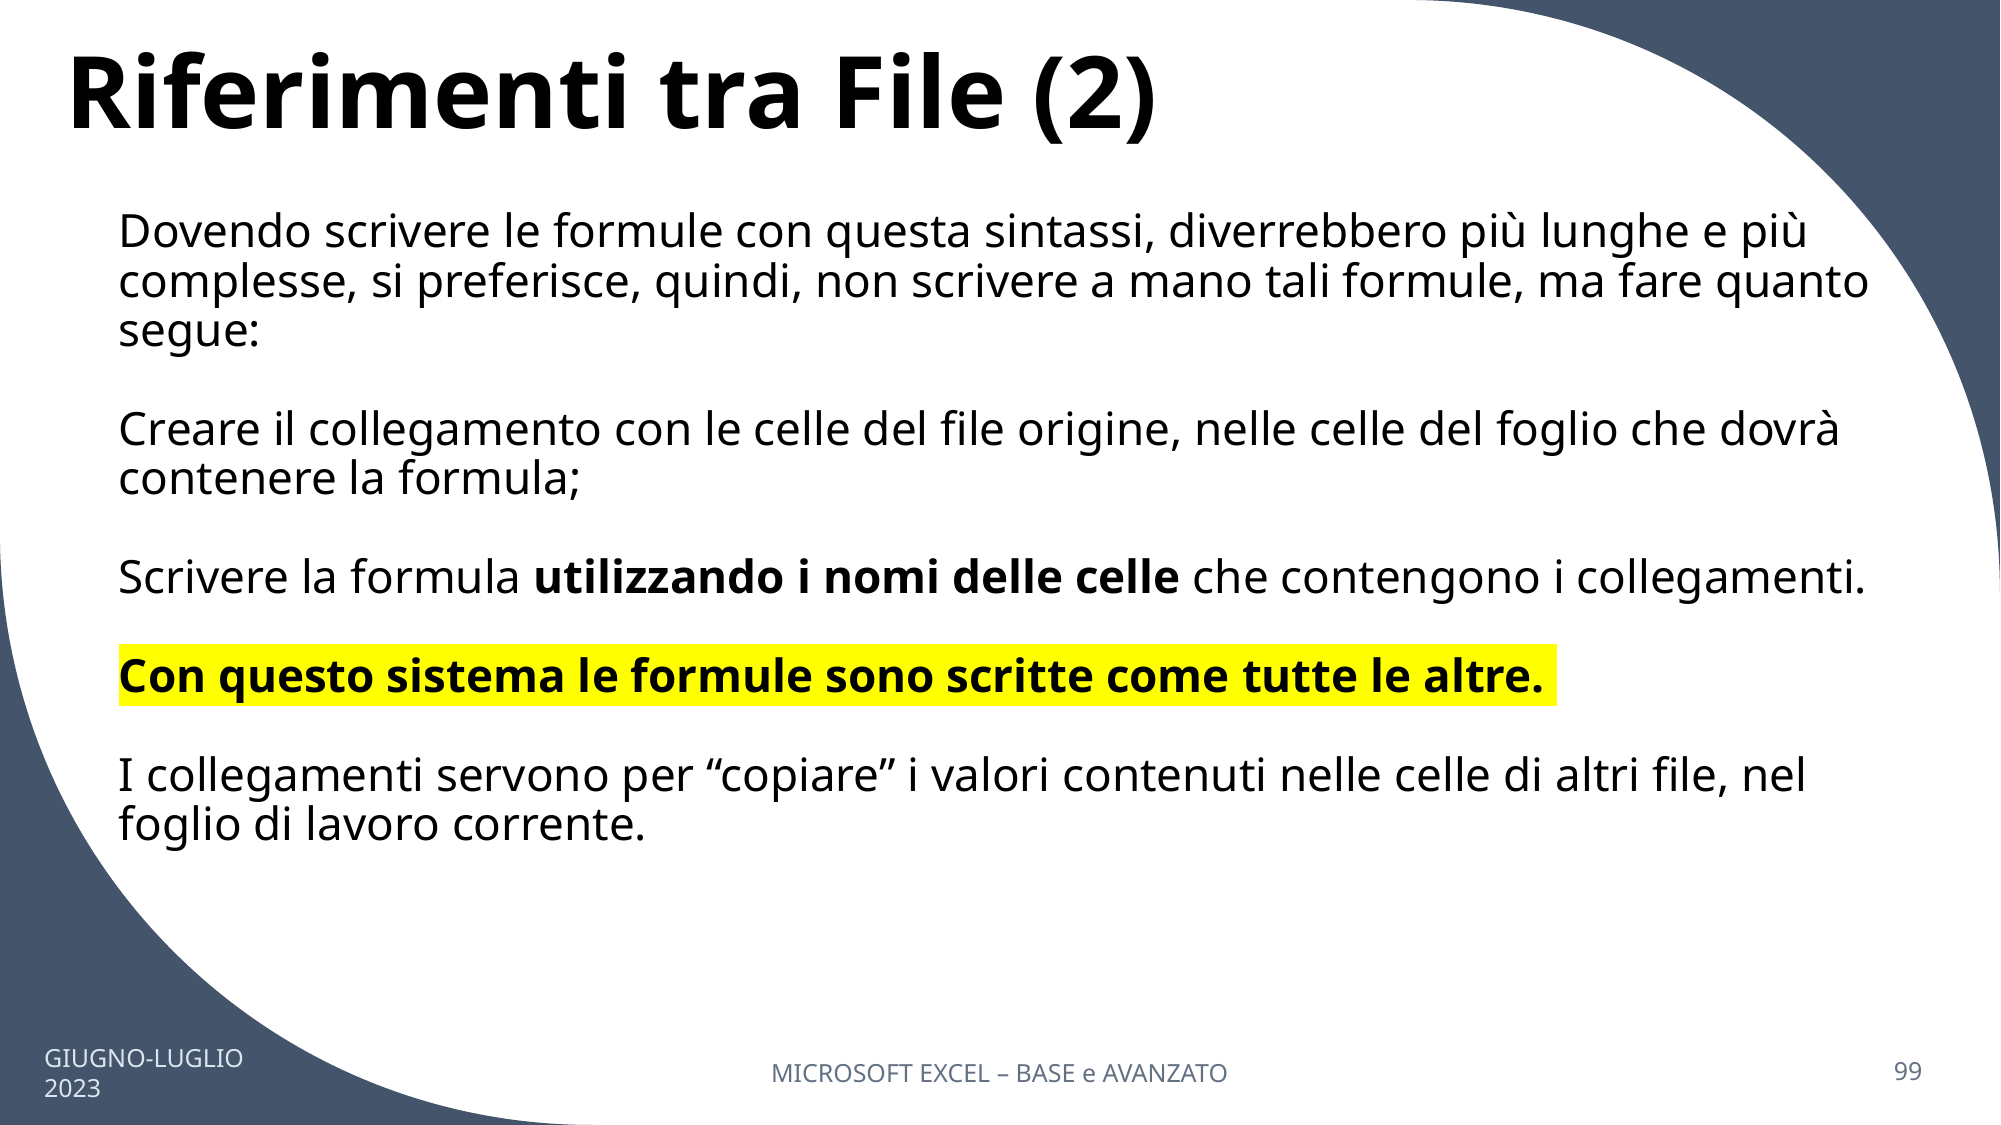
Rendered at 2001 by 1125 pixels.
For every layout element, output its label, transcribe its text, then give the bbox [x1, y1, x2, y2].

title Riferimenti tra File (2) [50, 0, 1722, 158]
footer MICROSOFT EXCEL – BASE e AVANZATO [662, 1042, 1338, 1103]
slide_number GIUGNO-LUGLIO 2023 [29, 1042, 309, 1103]
slide_number 99 [1665, 1042, 1938, 1103]
list Dovendo scrivere le formule con questa sintassi, diverrebbero più lunghe e più complesse, si preferisce, quindi, non scrivere a mano tali formule, ma fare quanto segue: Creare il collegamento con le celle del file origine, nelle celle del foglio che dovrà contenere la formula; Scrivere la formula utilizzando i nomi delle celle che contengono i collegamenti. Con questo sistema le formule sono scritte come tutte le altre. I collegamenti servono per “copiare” i valori contenuti nelle celle di altri file, nel foglio di lavoro corrente. [103, 200, 1893, 967]
